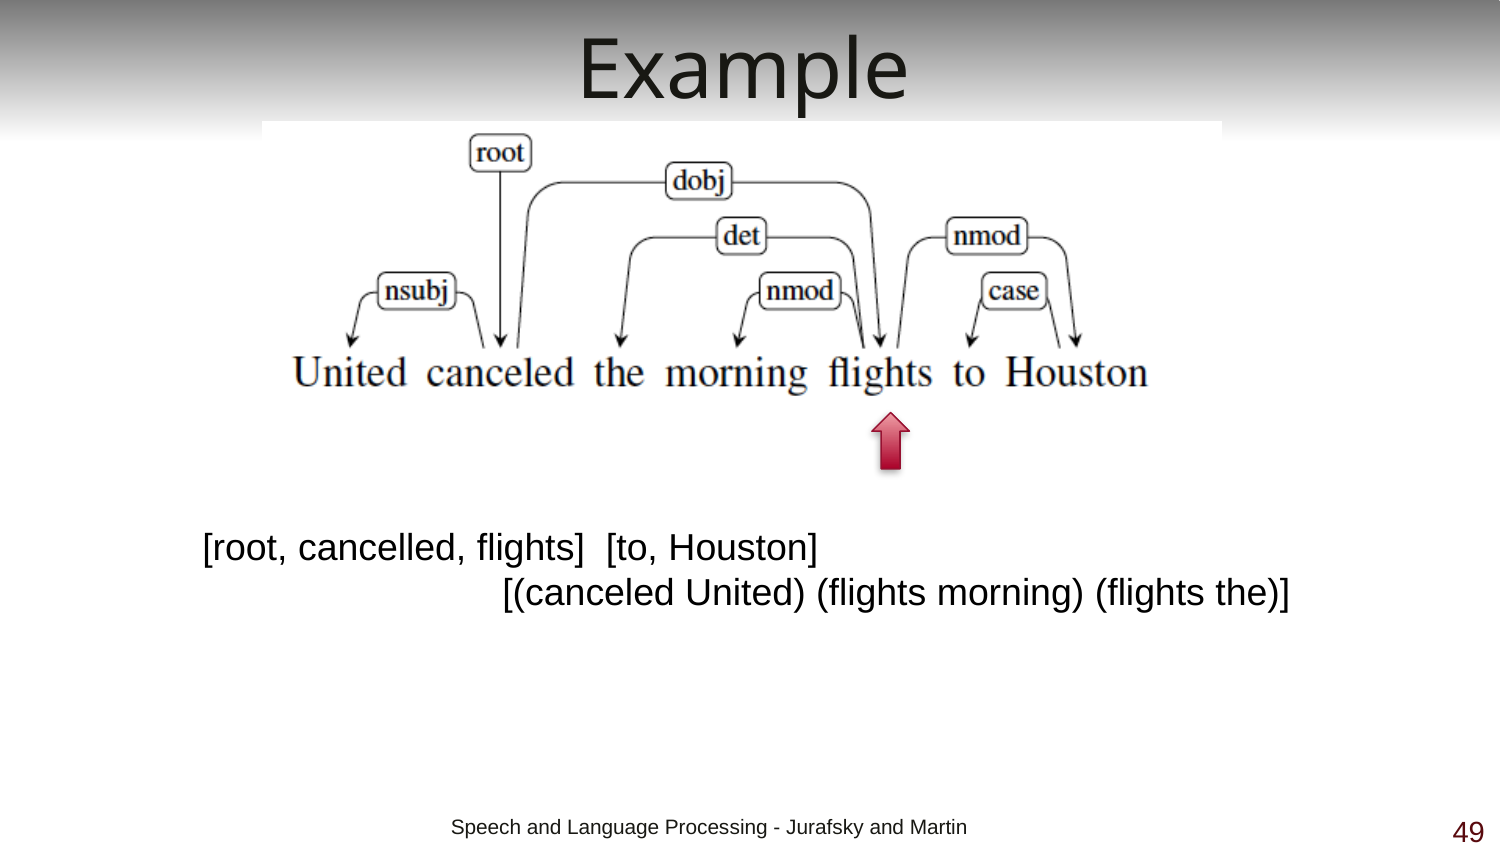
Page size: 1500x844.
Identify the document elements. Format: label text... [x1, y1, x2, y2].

text_box [871, 427, 911, 470]
text_box [root, cancelled, flights] [to, Houston] [(canceled United) (flights morning) (flights the)] [187, 515, 1313, 621]
footer Speech and Language Processing - Jurafsky and Martin [199, 806, 1424, 844]
picture [262, 121, 1223, 418]
title Example [12, 0, 1475, 132]
slide_number 49 [1424, 806, 1500, 844]
